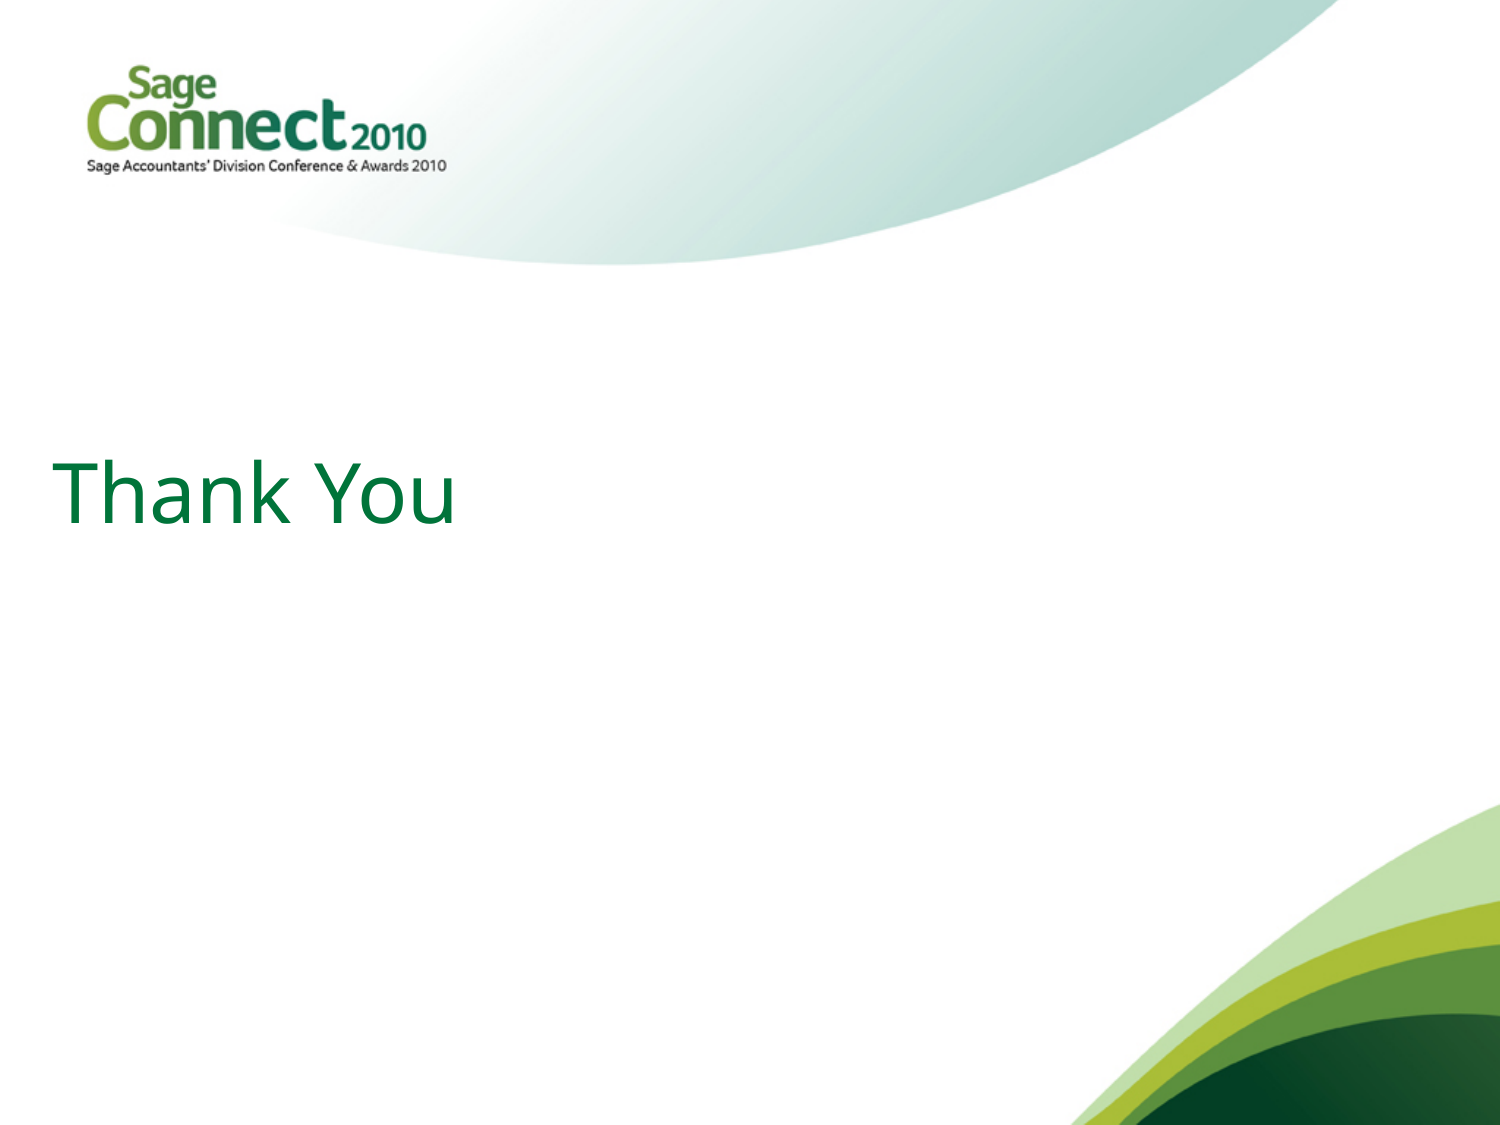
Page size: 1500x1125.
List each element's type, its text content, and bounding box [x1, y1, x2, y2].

picture [0, 0, 1500, 1125]
text_box Thank You [37, 432, 1500, 674]
